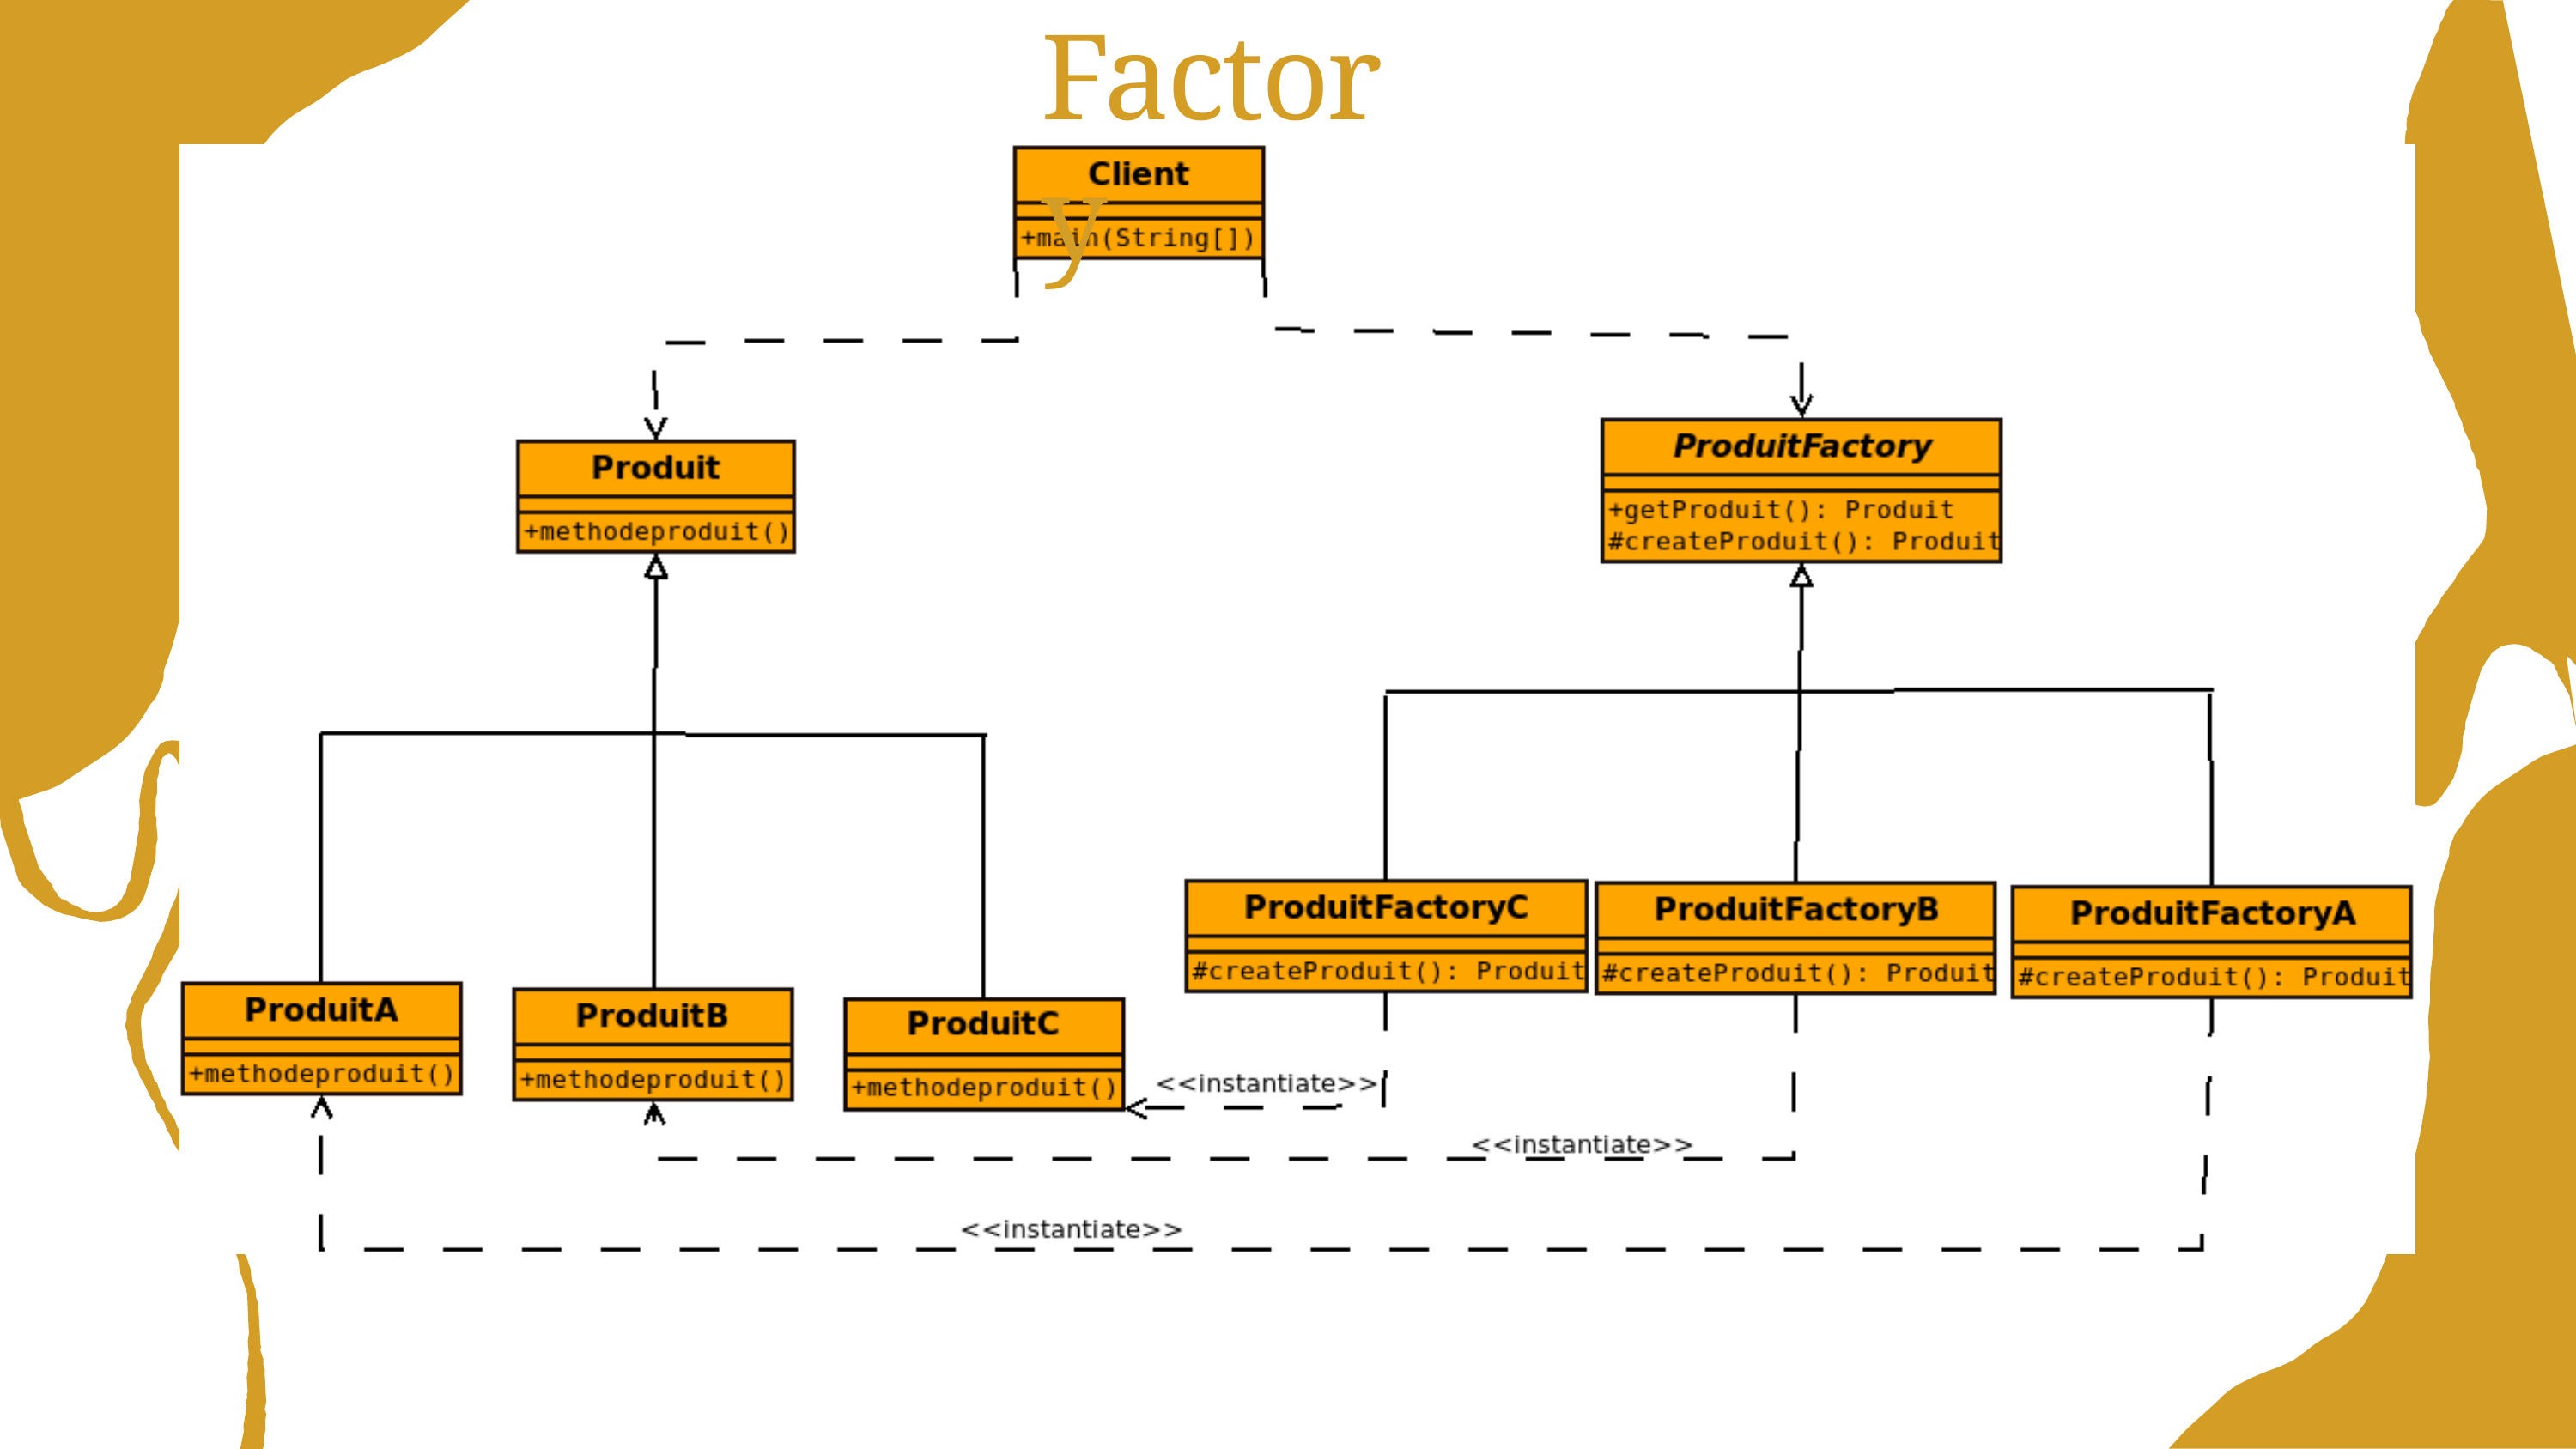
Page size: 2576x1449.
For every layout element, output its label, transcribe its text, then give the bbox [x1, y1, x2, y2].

picture [179, 144, 2415, 1255]
title Factory [1039, 0, 1438, 144]
